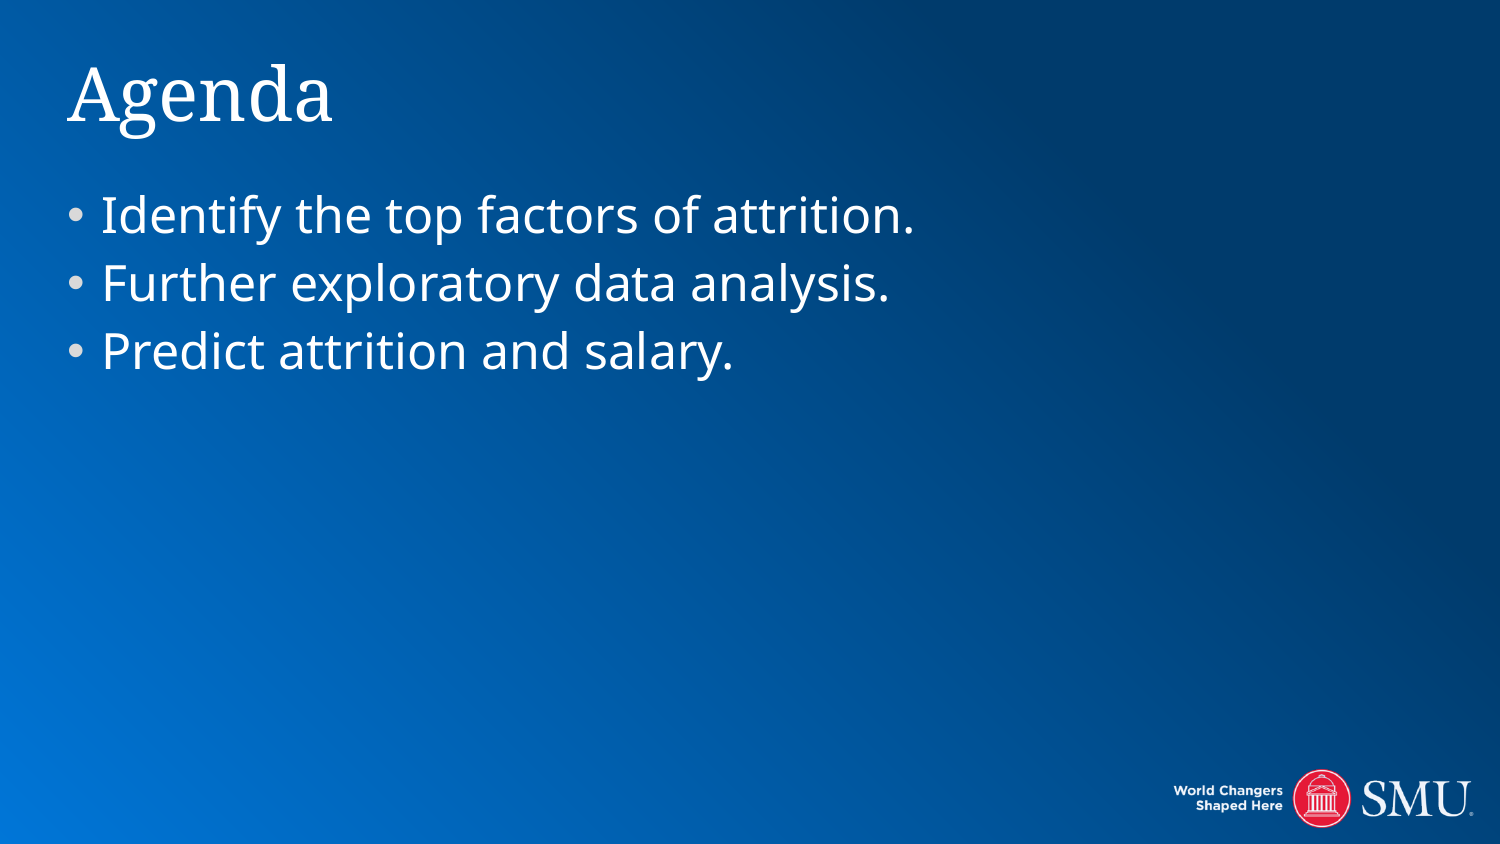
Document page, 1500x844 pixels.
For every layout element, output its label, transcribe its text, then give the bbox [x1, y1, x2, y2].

title Agenda [52, 0, 1500, 183]
list Identify the top factors of attrition. Further exploratory data analysis. Predict attrition and salary. [52, 183, 1500, 844]
